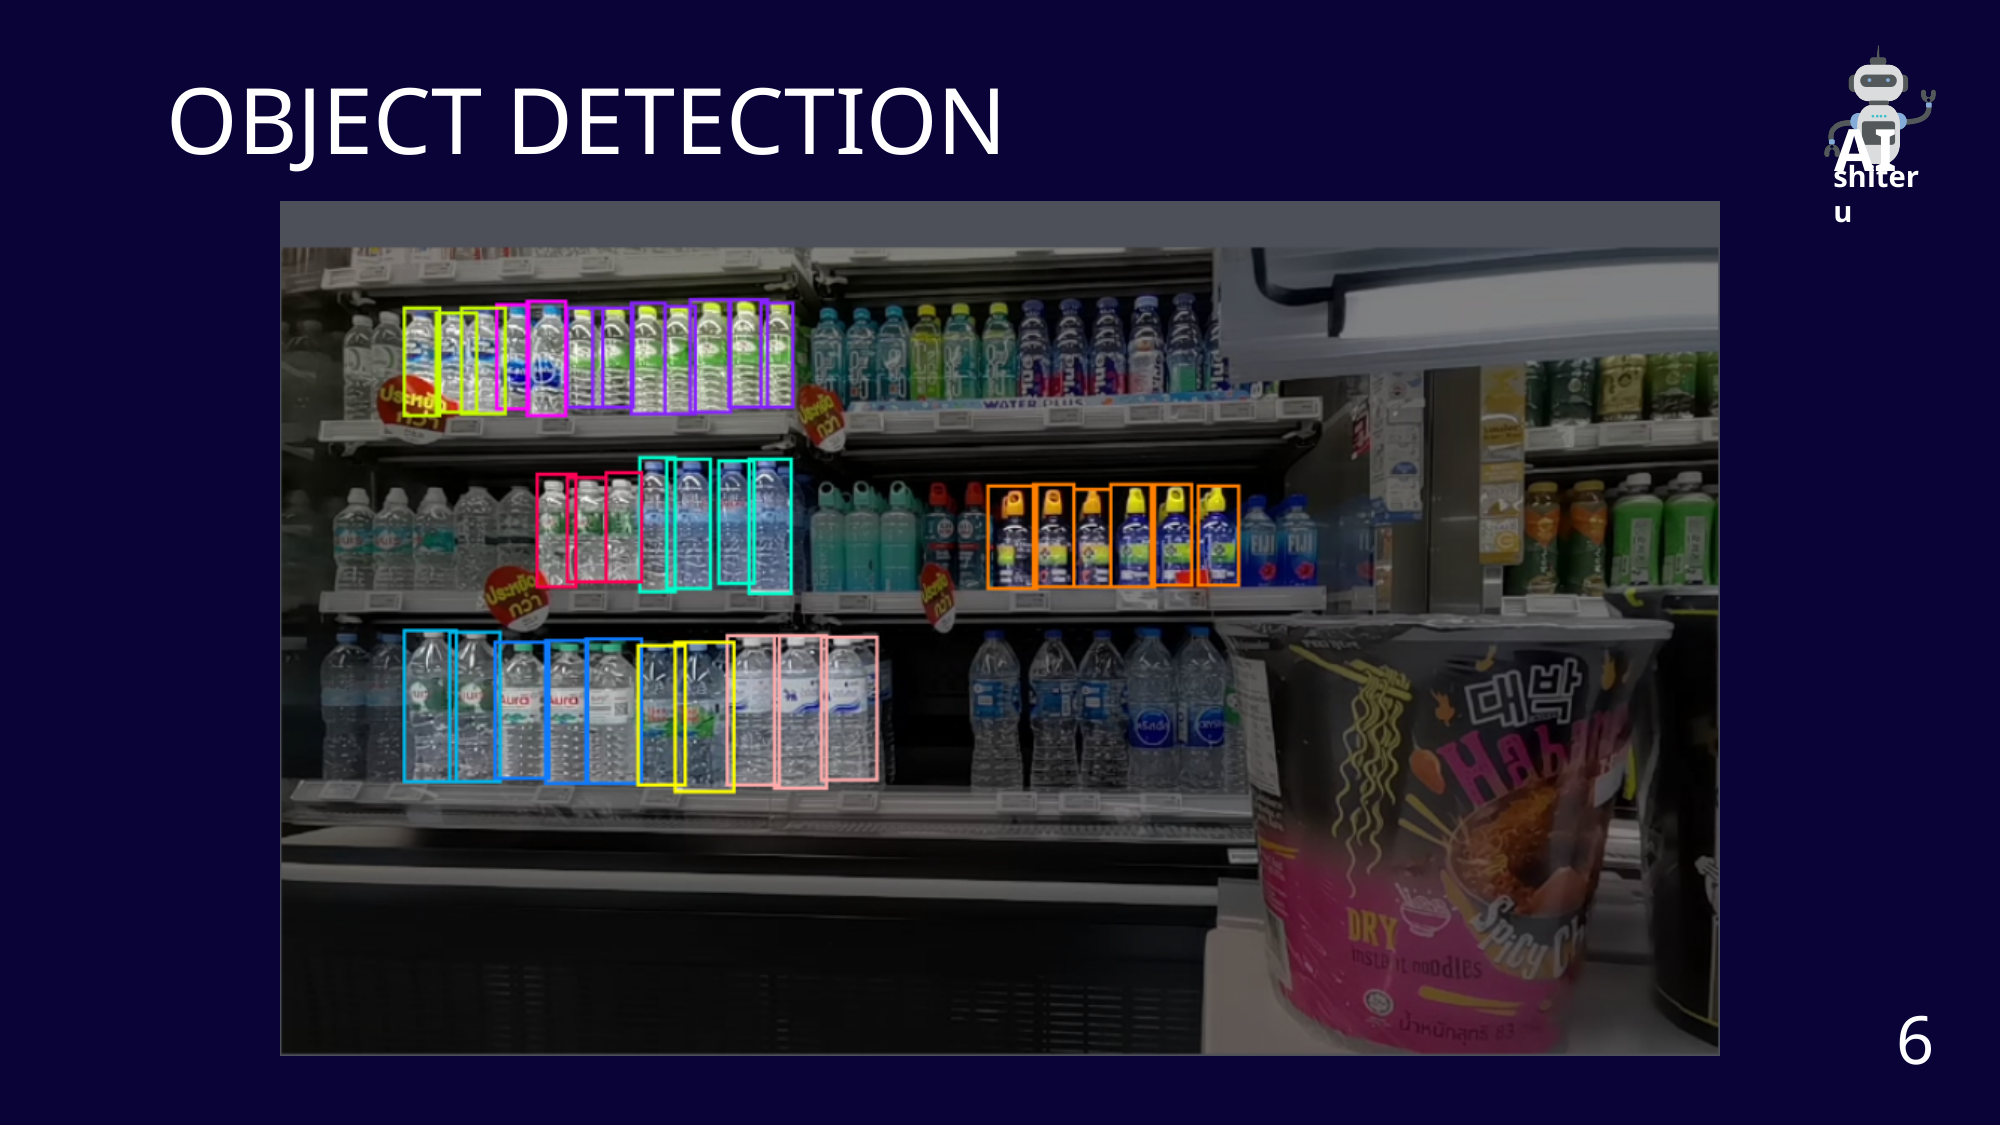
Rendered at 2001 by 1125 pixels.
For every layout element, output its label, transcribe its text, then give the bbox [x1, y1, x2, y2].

text_box OBJECT DETECTION [151, 55, 1500, 180]
picture [280, 201, 1720, 1056]
slide_number 6 [1499, 1013, 1950, 1074]
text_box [1785, 38, 1963, 211]
